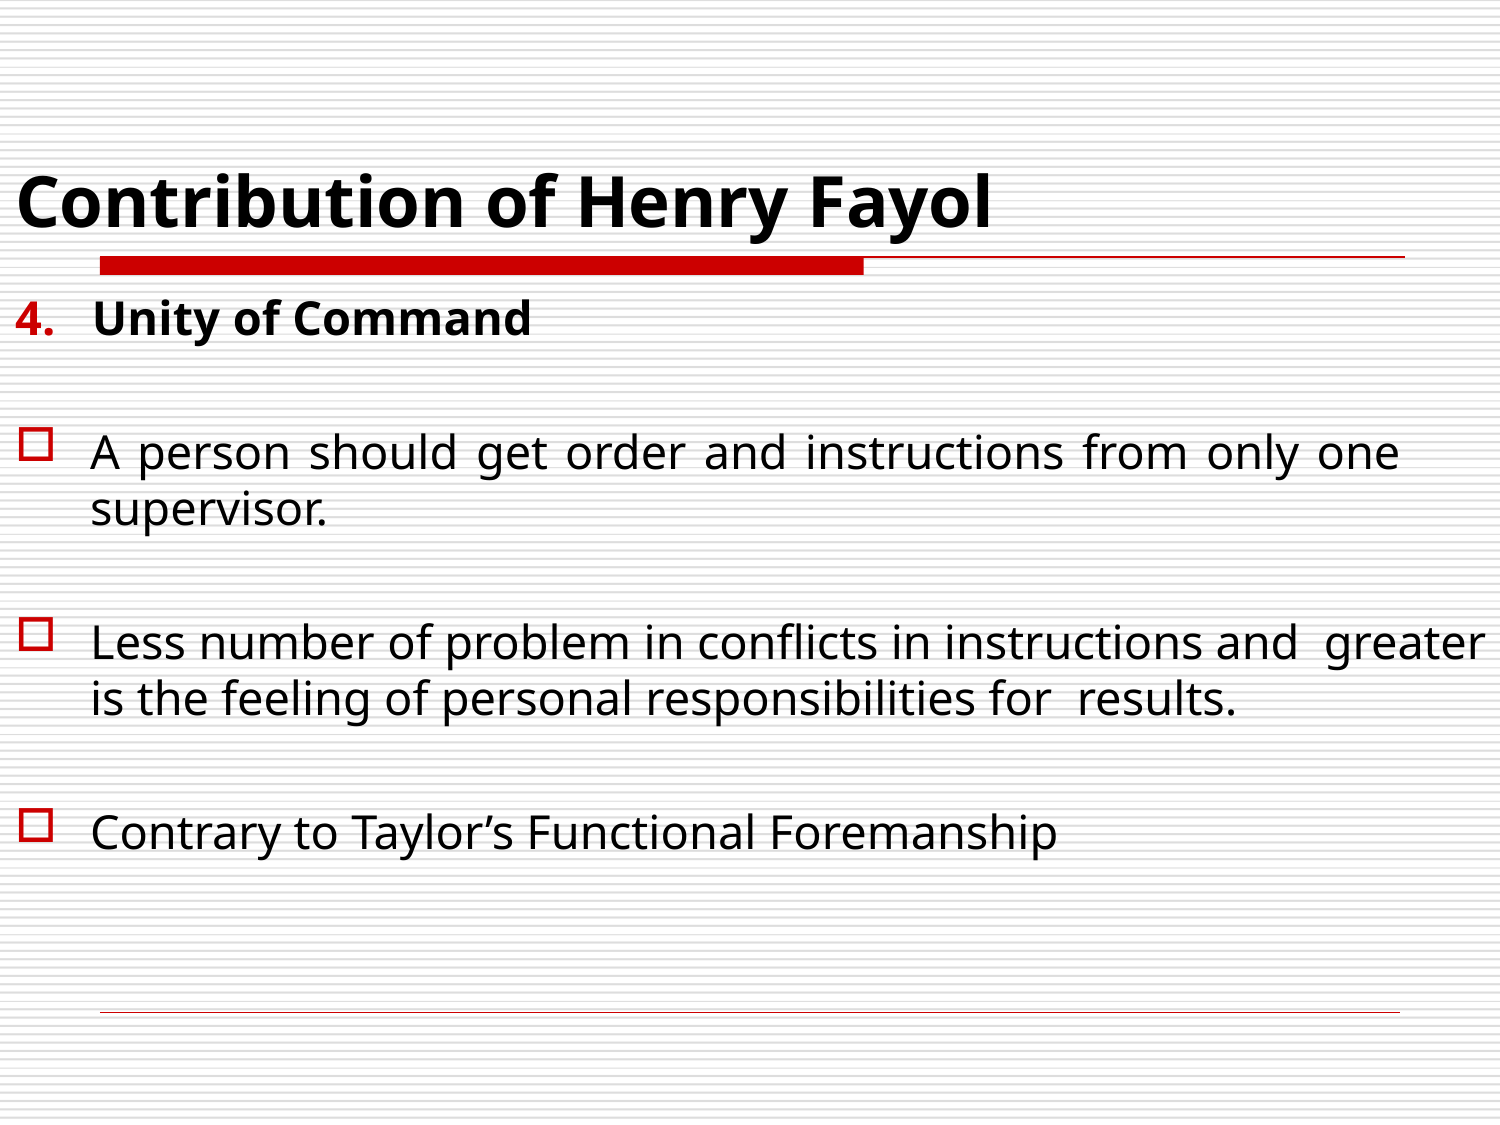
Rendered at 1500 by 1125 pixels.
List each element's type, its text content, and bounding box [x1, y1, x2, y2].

text_box 4. Unity of Command A person should get order and instructions from only one supervisor. Less number of problem in conflicts in instructions and greater is the feeling of personal responsibilities for results. Contrary to Taylor’s Functional Foremanship [12, 286, 1488, 859]
picture [0, 0, 1500, 1125]
title Contribution of Henry Fayol [13, 154, 1117, 286]
